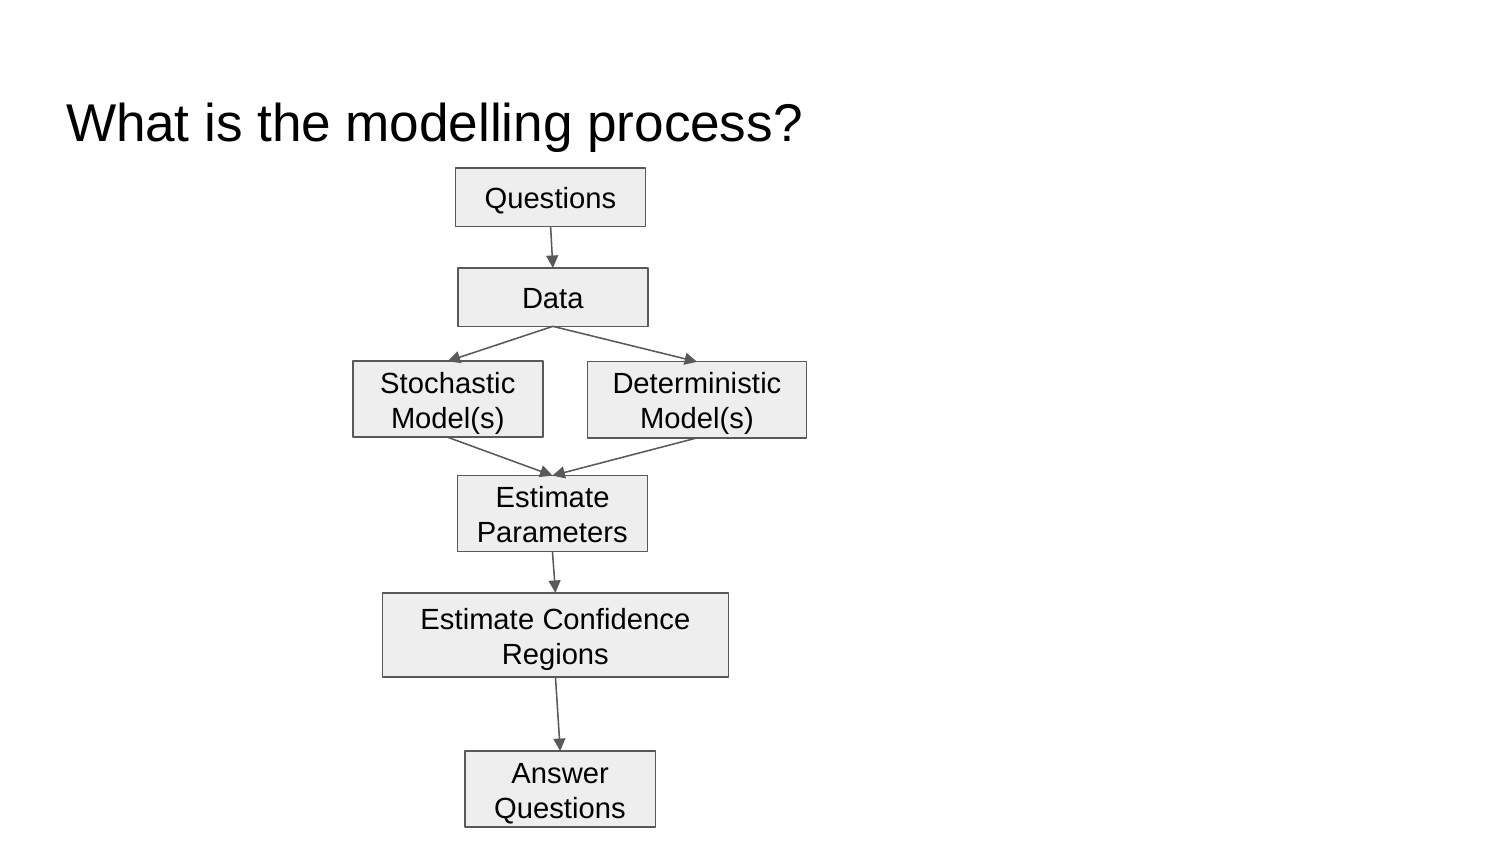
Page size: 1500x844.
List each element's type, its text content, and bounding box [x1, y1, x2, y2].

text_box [447, 437, 551, 476]
text_box Estimate Confidence Regions [382, 592, 729, 677]
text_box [555, 676, 561, 752]
text_box Data [457, 267, 648, 324]
text_box Stochastic Model(s) [352, 361, 543, 438]
title What is the modelling process? [51, 72, 1449, 167]
text_box Estimate Parameters [457, 485, 648, 552]
text_box Questions [455, 168, 646, 227]
text_box Answer Questions [465, 750, 656, 828]
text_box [552, 326, 698, 362]
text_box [447, 326, 550, 362]
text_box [552, 551, 556, 594]
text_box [552, 437, 698, 476]
text_box Deterministic Model(s) [587, 361, 807, 438]
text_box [550, 226, 554, 269]
